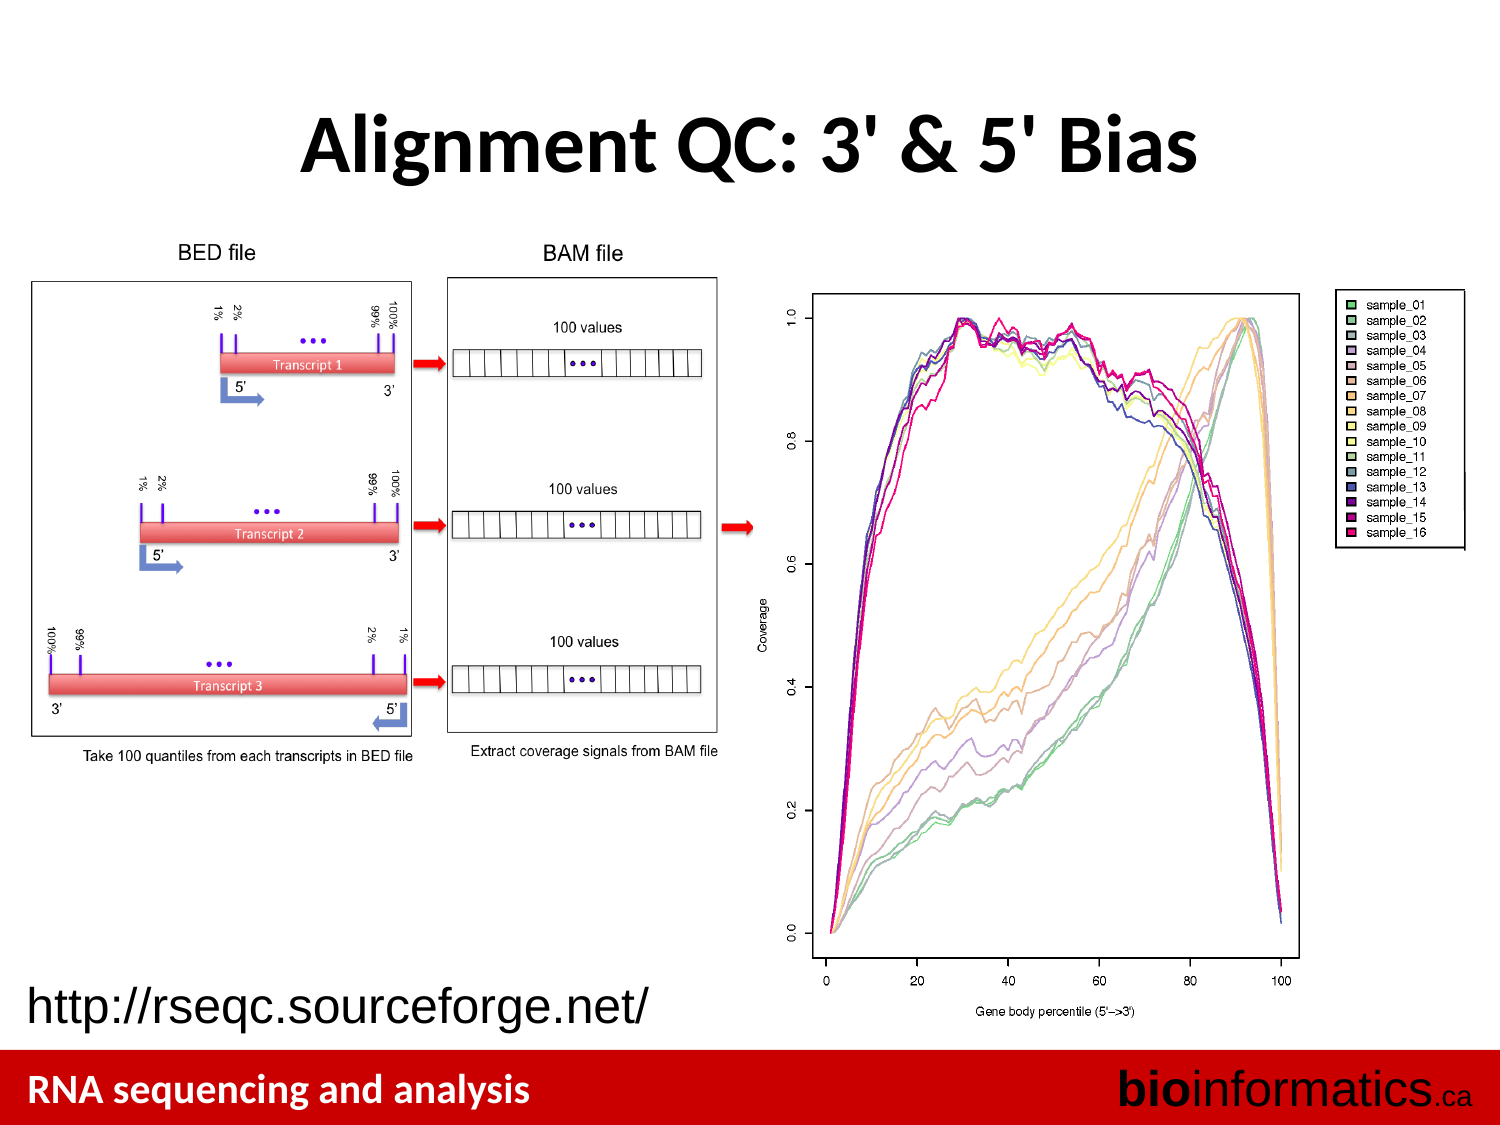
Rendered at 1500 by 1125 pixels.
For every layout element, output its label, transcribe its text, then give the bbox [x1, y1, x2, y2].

title Alignment QC: 3' & 5' Bias [24, 45, 1475, 233]
picture [30, 231, 1465, 1036]
text_box http://rseqc.sourceforge.net/ [11, 964, 508, 1021]
